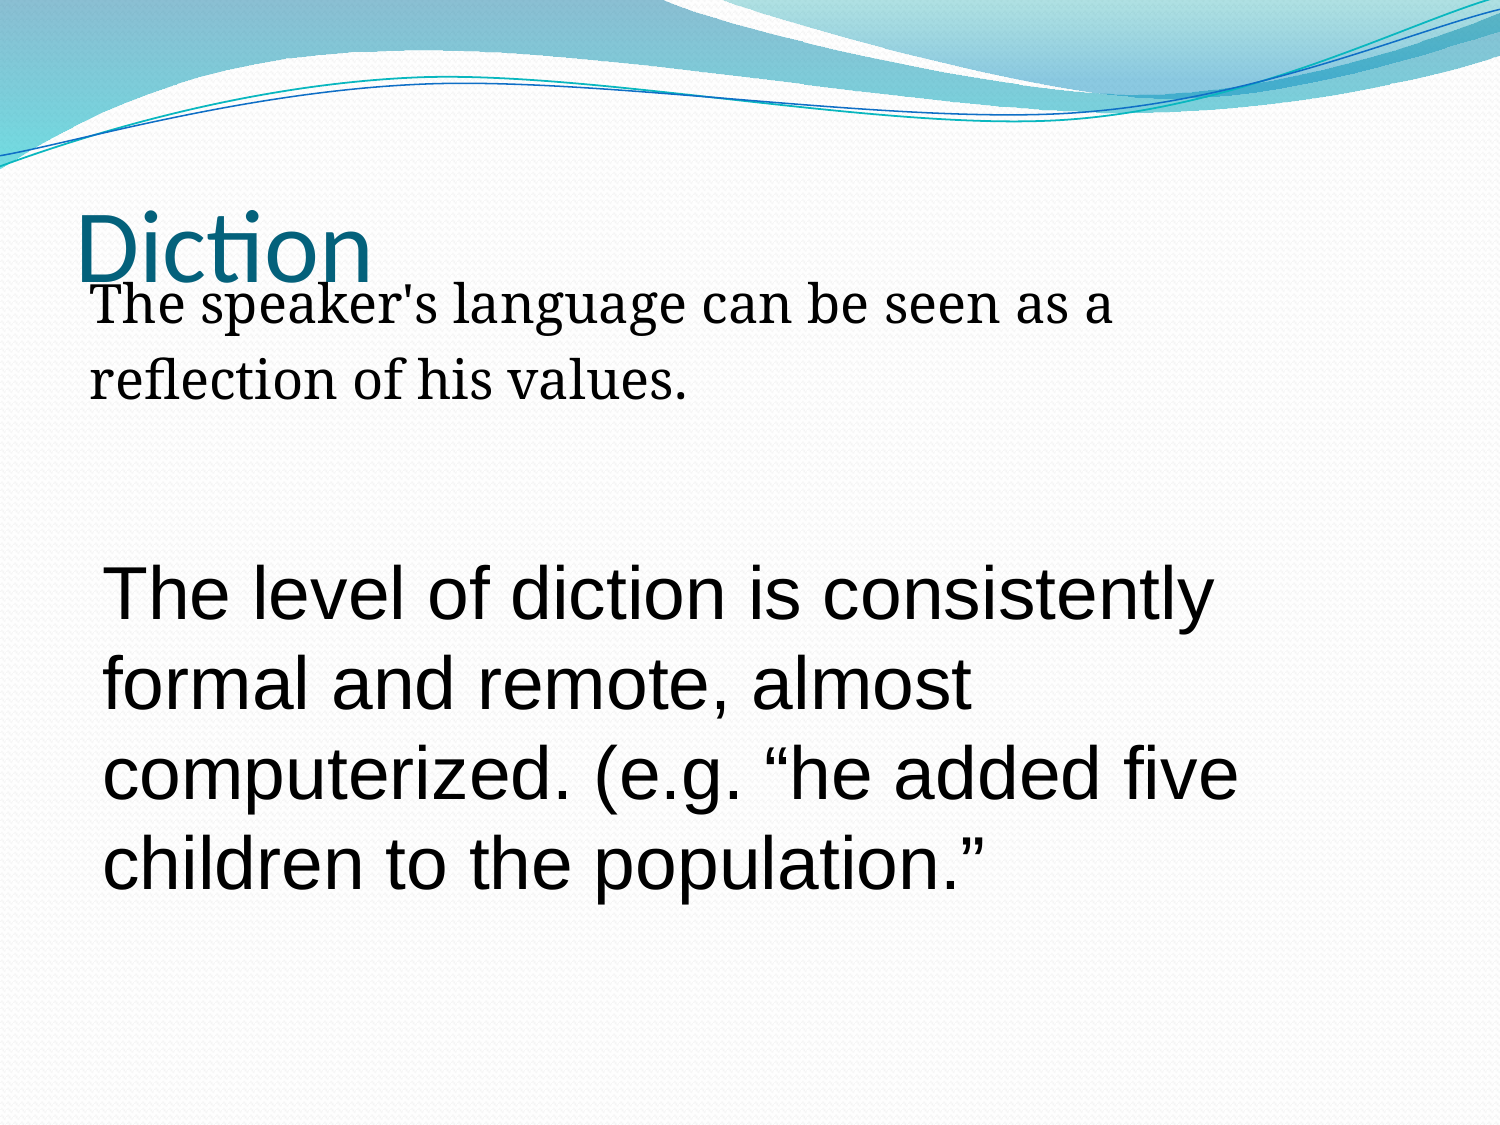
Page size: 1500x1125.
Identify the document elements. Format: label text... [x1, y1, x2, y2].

list The speaker's language can be seen as a reflection of his values. [75, 262, 1425, 500]
title Diction [75, 115, 1425, 262]
text_box The level of diction is consistently formal and remote, almost computerized. (e.g. “he added five children to the population.” [87, 537, 1425, 1003]
